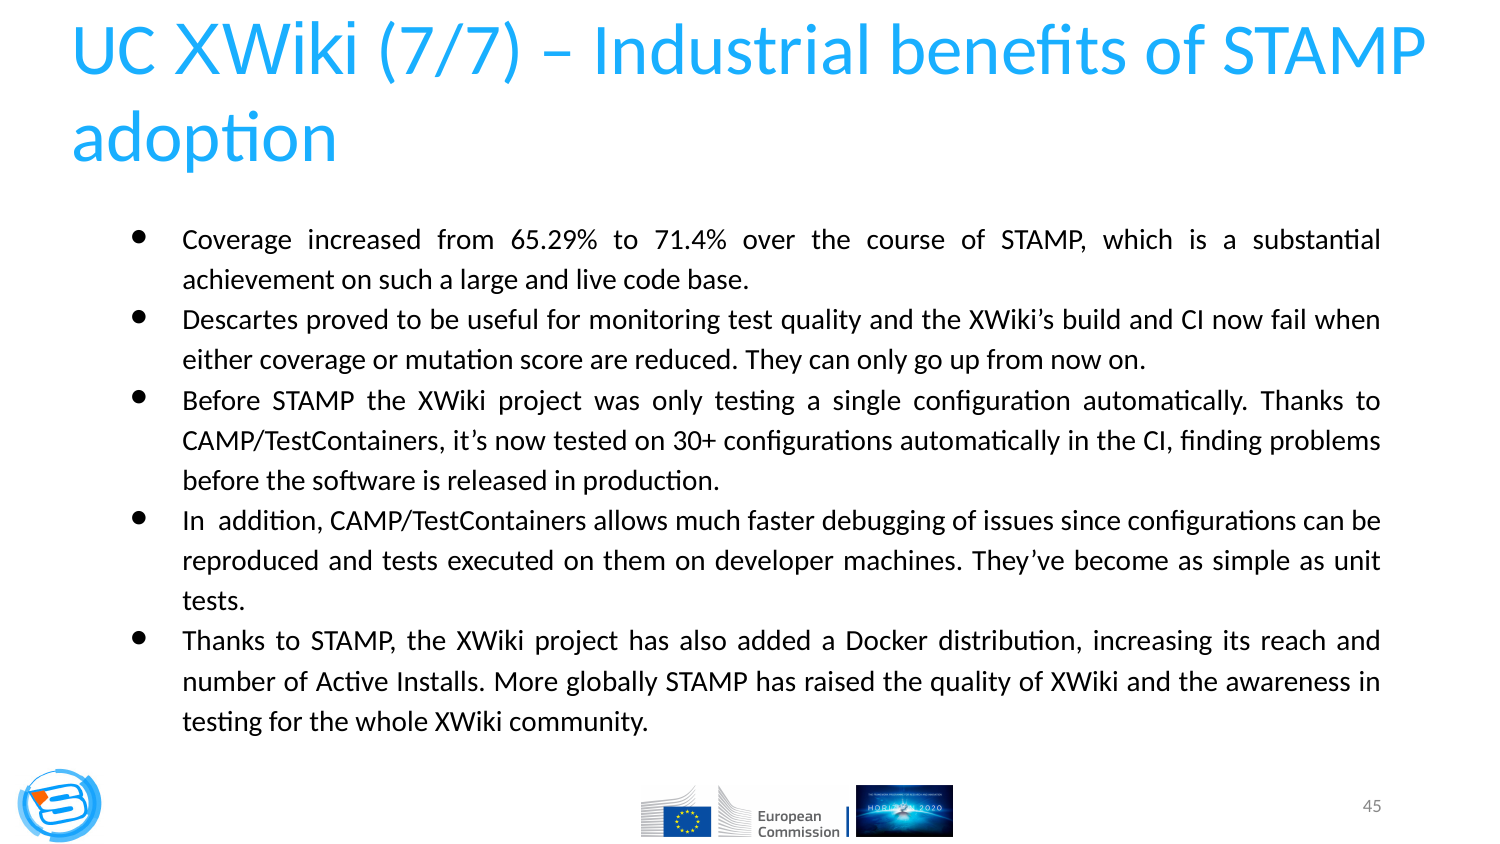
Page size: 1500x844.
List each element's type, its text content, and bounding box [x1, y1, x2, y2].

text_box Coverage increased from 65.29% to 71.4% over the course of STAMP, which is a substantial achievement on such a large and live code base. Descartes proved to be useful for monitoring test quality and the XWiki’s build and CI now fail when either coverage or mutation score are reduced. They can only go up from now on. Before STAMP the XWiki project was only testing a single configuration automatically. Thanks to CAMP/TestContainers, it’s now tested on 30+ configurations automatically in the CI, finding problems before the software is released in production. In addition, CAMP/TestContainers allows much faster debugging of issues since configurations can be reproduced and tests executed on them on developer machines. They’ve become as simple as unit tests. Thanks to STAMP, the XWiki project has also added a Docker distribution, increasing its reach and number of Active Installs. More globally STAMP has raised the quality of XWiki and the awareness in testing for the whole XWiki community. [92, 199, 1397, 767]
slide_number ‹#› [1059, 782, 1397, 827]
picture [15, 767, 104, 844]
text_box UC XWiki (7/7) – Industrial benefits of STAMP adoption [65, 28, 1435, 150]
picture [641, 785, 849, 837]
picture [856, 785, 953, 837]
